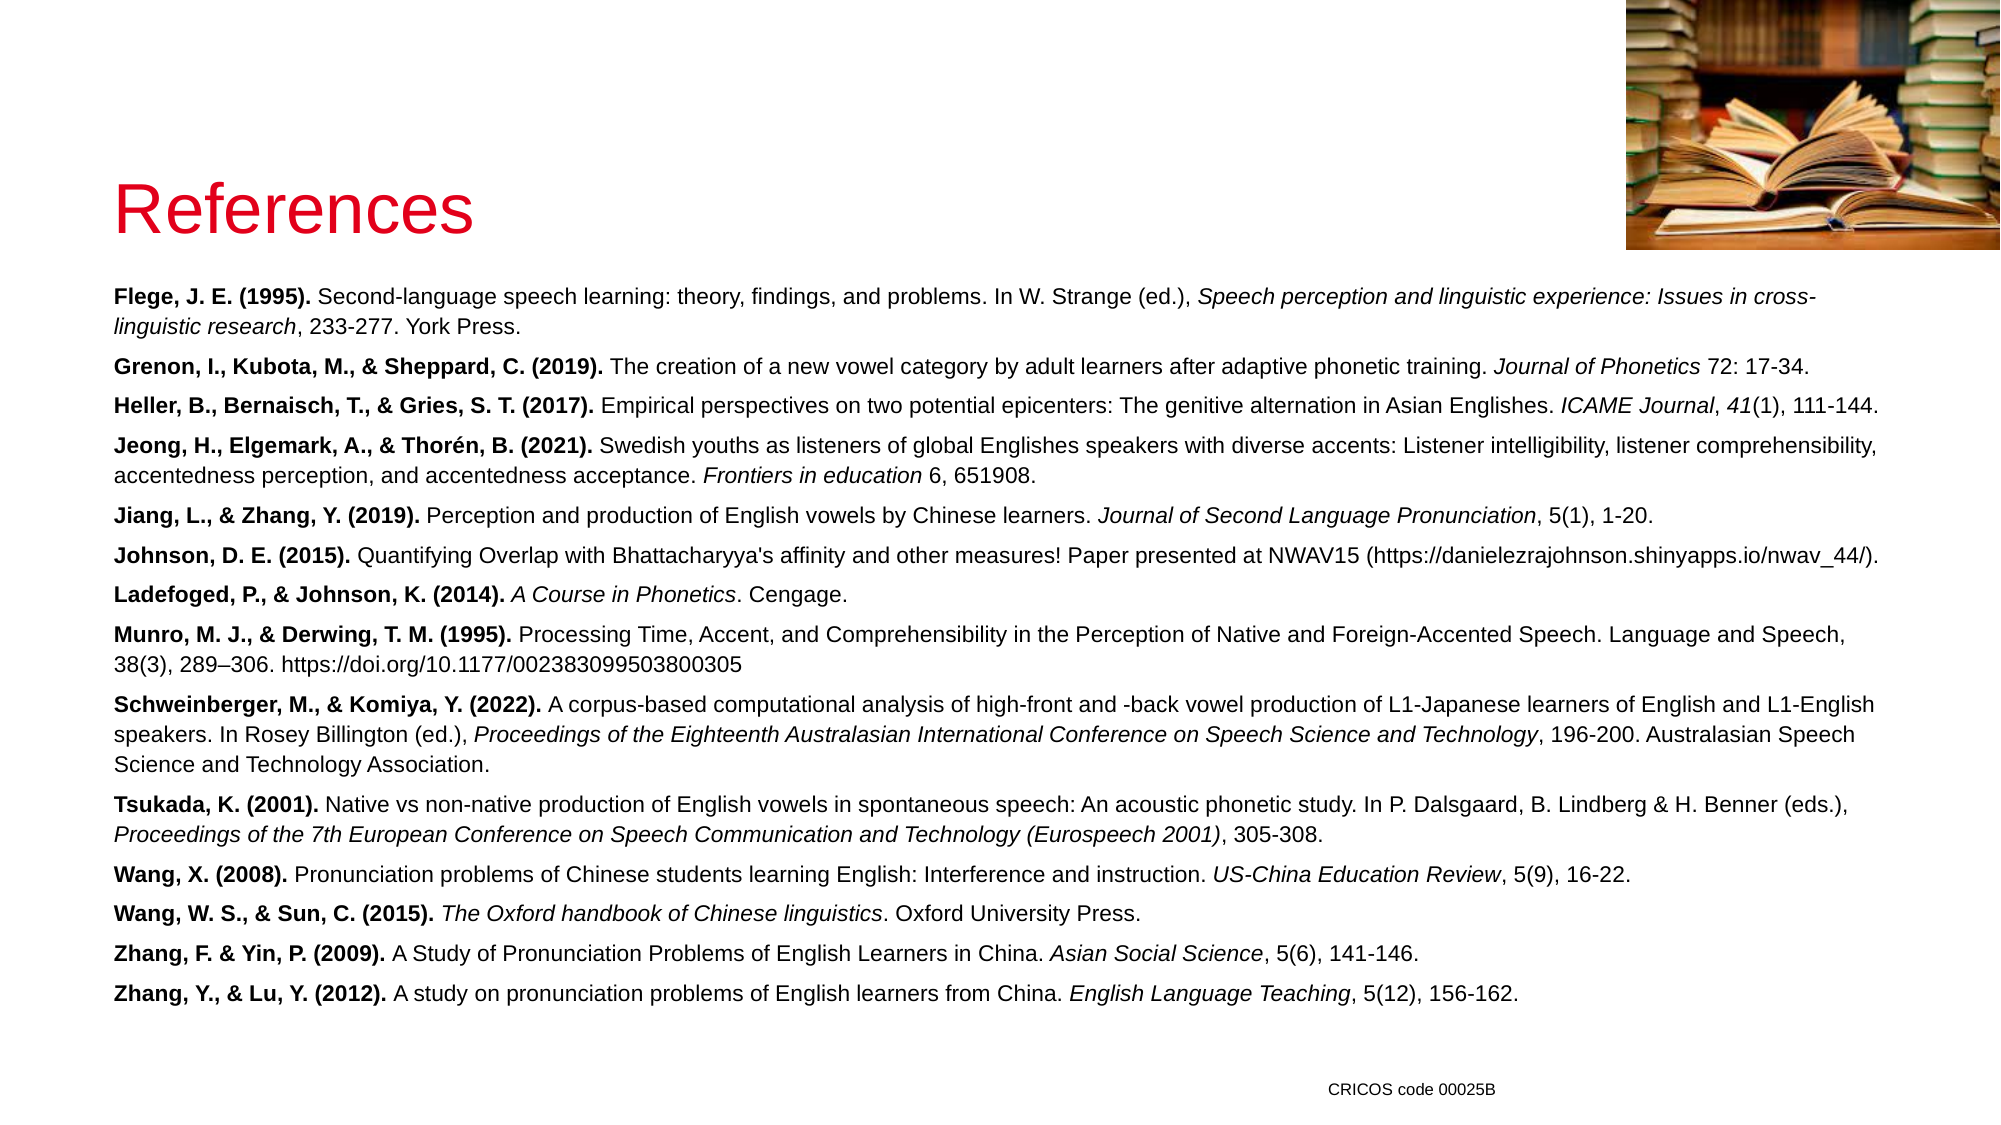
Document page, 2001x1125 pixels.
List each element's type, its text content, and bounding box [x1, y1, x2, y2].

list Flege, J. E. (1995). Second-language speech learning: theory, findings, and problems. In W. Strange (ed.), Speech perception and linguistic experience: Issues in cross-linguistic research, 233-277. York Press. Grenon, I., Kubota, M., & Sheppard, C. (2019). The creation of a new vowel category by adult learners after adaptive phonetic training. Journal of Phonetics 72: 17-34. Heller, B., Bernaisch, T., & Gries, S. T. (2017). Empirical perspectives on two potential epicenters: The genitive alternation in Asian Englishes. ICAME Journal, 41(1), 111-144. Jeong, H., Elgemark, A., & Thorén, B. (2021). Swedish youths as listeners of global Englishes speakers with diverse accents: Listener intelligibility, listener comprehensibility, accentedness perception, and accentedness acceptance. Frontiers in education 6, 651908. Jiang, L., & Zhang, Y. (2019). Perception and production of English vowels by Chinese learners. Journal of Second Language Pronunciation, 5(1), 1-20. Johnson, D. E. (2015). Quantifying Overlap with Bhattacharyya's affinity and other measures! Paper presented at NWAV15 (https://danielezrajohnson.shinyapps.io/nwav_44/). Ladefoged, P., & Johnson, K. (2014). A Course in Phonetics. Cengage. Munro, M. J., & Derwing, T. M. (1995). Processing Time, Accent, and Comprehensibility in the Perception of Native and Foreign-Accented Speech. Language and Speech, 38(3), 289–306. https://doi.org/10.1177/002383099503800305 Schweinberger, M., & Komiya, Y. (2022). A corpus-based computational analysis of high-front and -back vowel production of L1-Japanese learners of English and L1-English speakers. In Rosey Billington (ed.), Proceedings of the Eighteenth Australasian International Conference on Speech Science and Technology, 196-200. Australasian Speech Science and Technology Association. Tsukada, K. (2001). Native vs non-native production of English vowels in spontaneous speech: An acoustic phonetic study. In P. Dalsgaard, B. Lindberg & H. Benner (eds.), Proceedings of the 7th European Conference on Speech Communication and Technology (Eurospeech 2001), 305-308. Wang, X. (2008). Pronunciation problems of Chinese students learning English: Interference and instruction. US-China Education Review, 5(9), 16-22. Wang, W. S., & Sun, C. (2015). The Oxford handbook of Chinese linguistics. Oxford University Press. Zhang, F. & Yin, P. (2009). A Study of Pronunciation Problems of English Learners in China. Asian Social Science, 5(6), 141-146. Zhang, Y., & Lu, Y. (2012). A study on pronunciation problems of English learners from China. English Language Teaching, 5(12), 156-162. [114, 278, 1886, 1035]
title References [114, 172, 1626, 250]
picture [1626, 0, 2000, 250]
